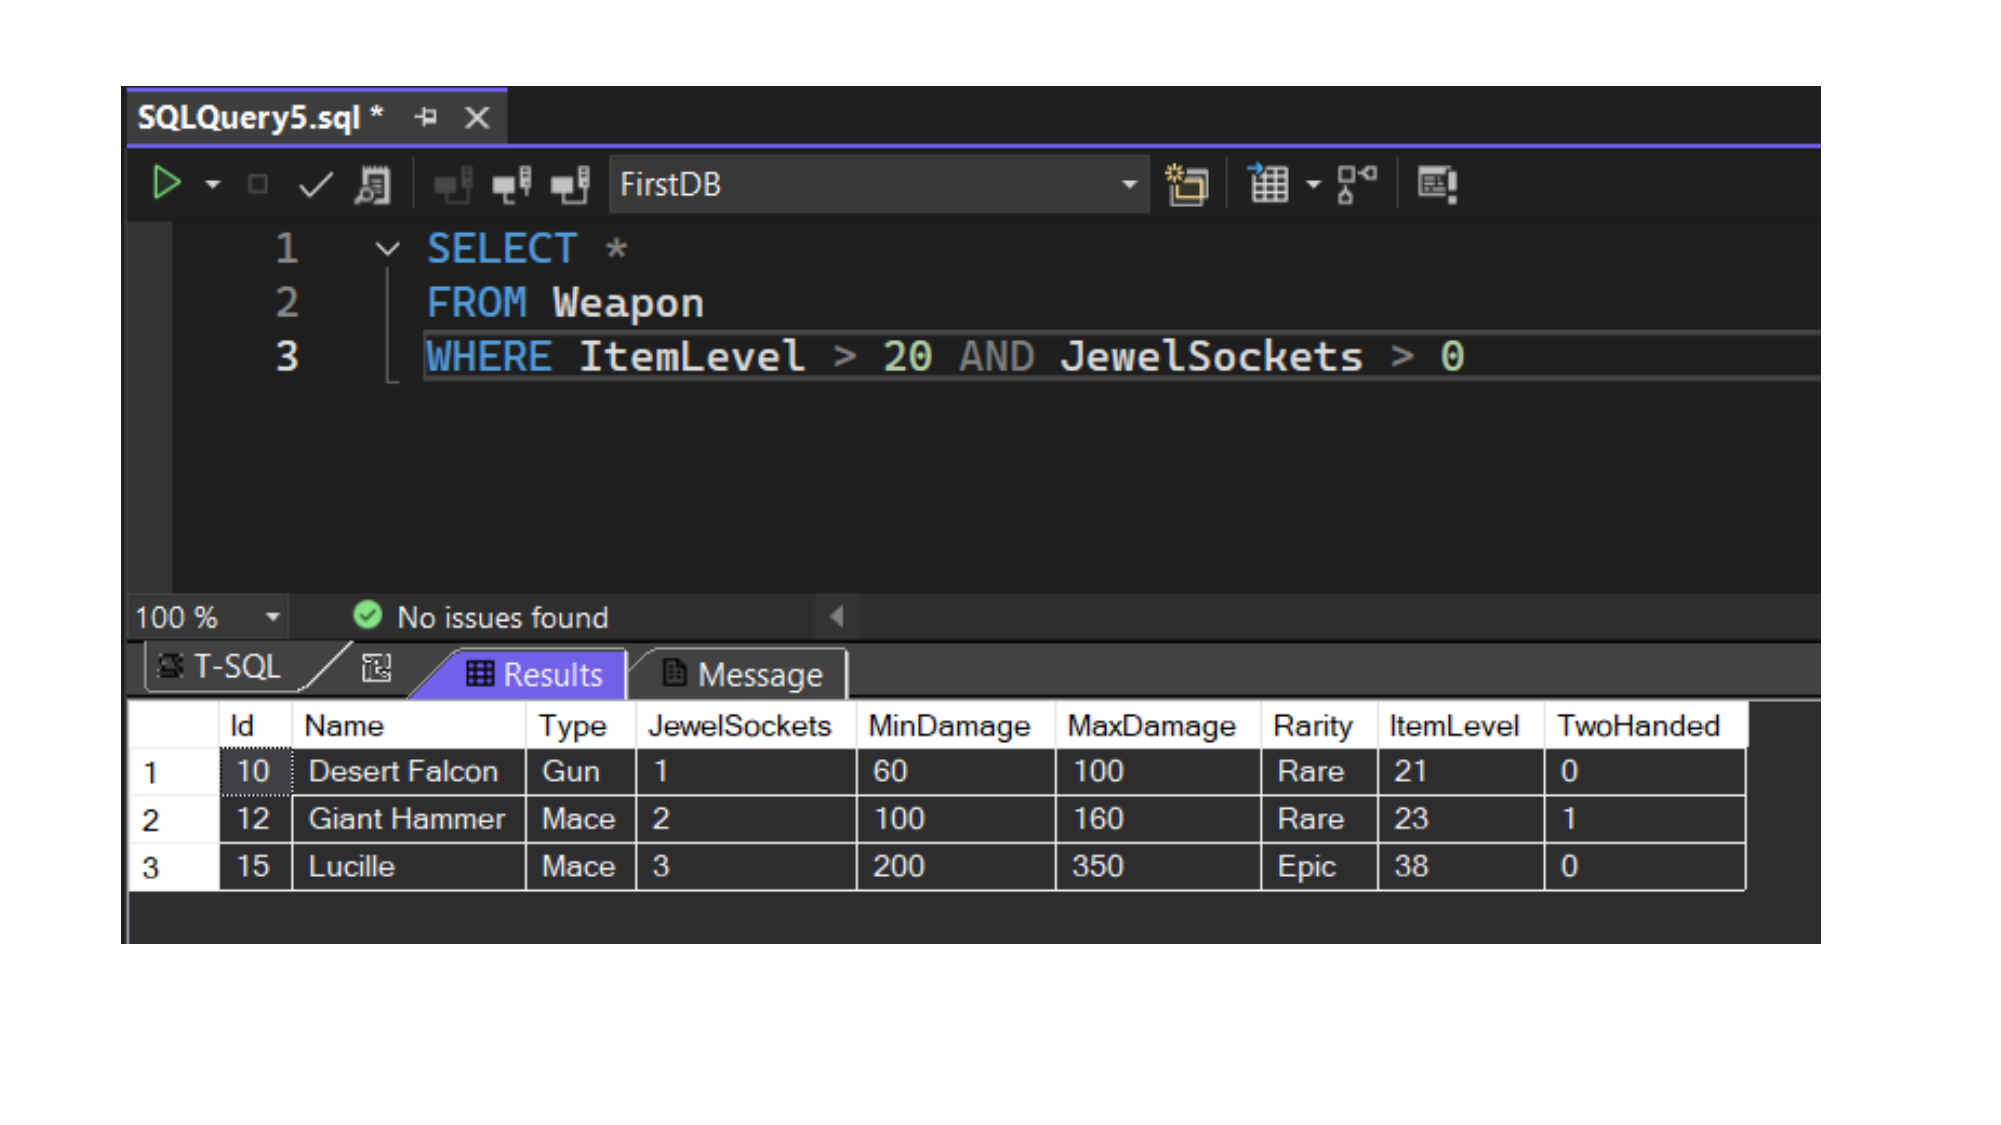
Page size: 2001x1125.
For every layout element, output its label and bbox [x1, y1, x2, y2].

picture [121, 86, 1821, 945]
